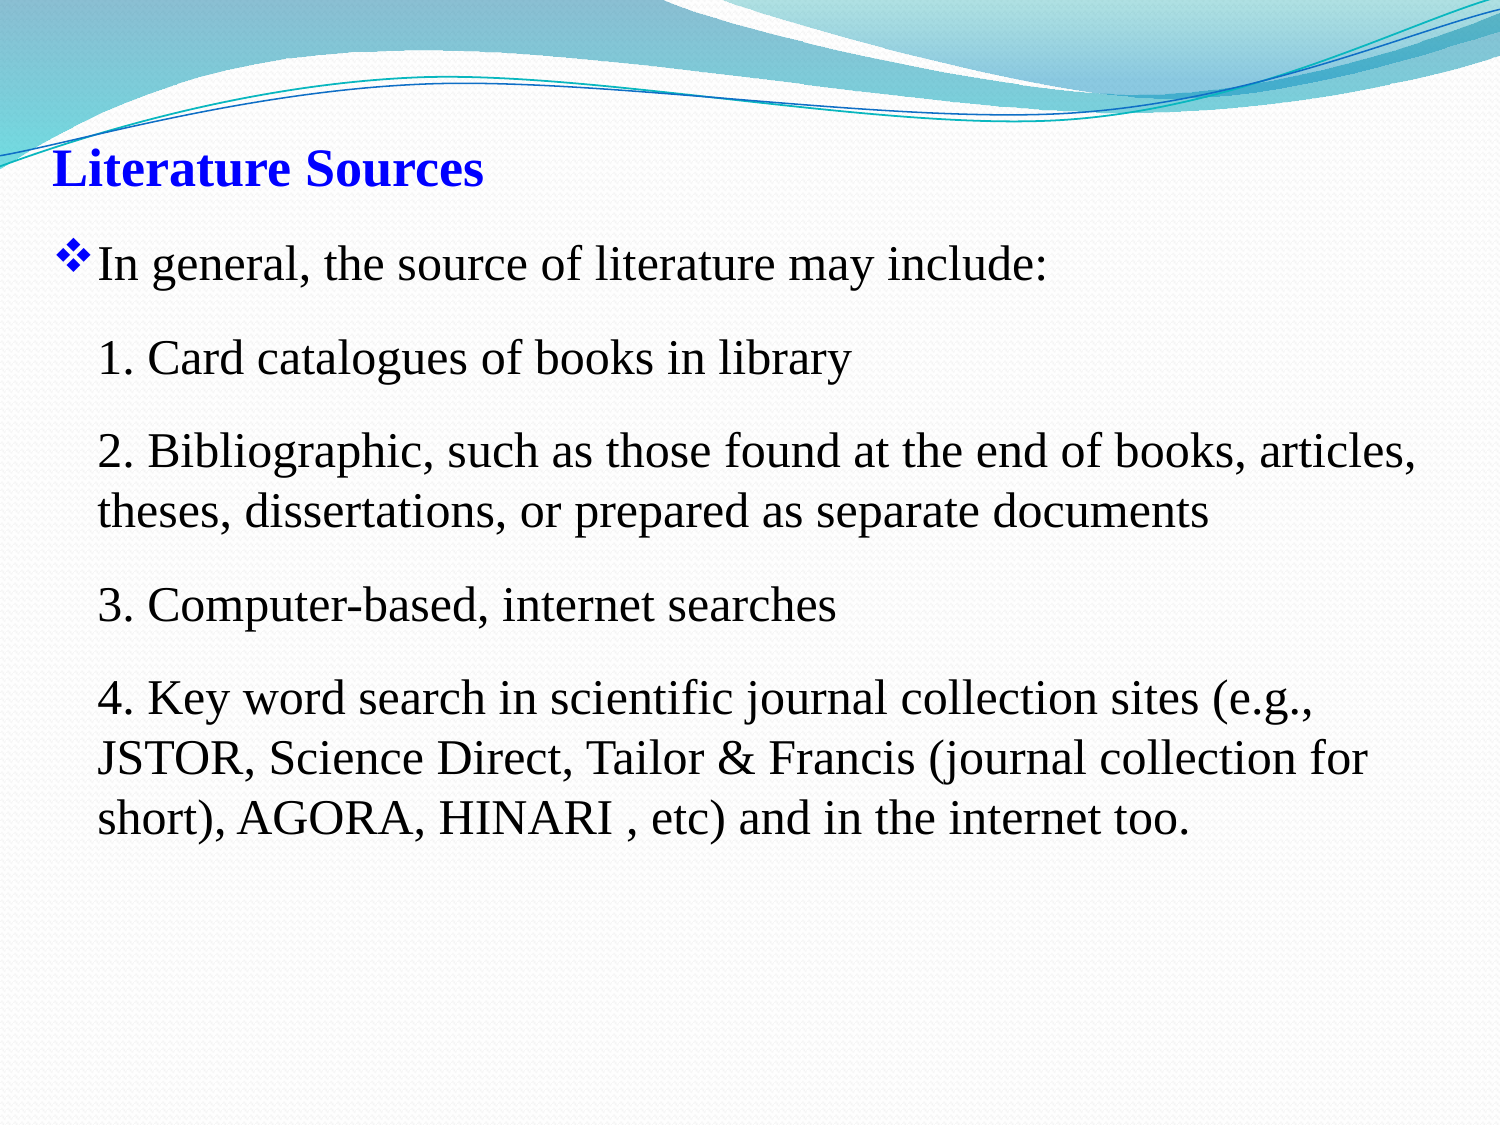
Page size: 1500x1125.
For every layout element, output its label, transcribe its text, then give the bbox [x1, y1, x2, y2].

list Literature Sources In general, the source of literature may include: 1. Card catalogues of books in library 2. Bibliographic, such as those found at the end of books, articles, theses, dissertations, or prepared as separate documents 3. Computer-based, internet searches 4. Key word search in scientific journal collection sites (e.g., JSTOR, Science Direct, Tailor & Francis (journal collection for short), AGORA, HINARI , etc) and in the internet too. [37, 125, 1450, 1075]
